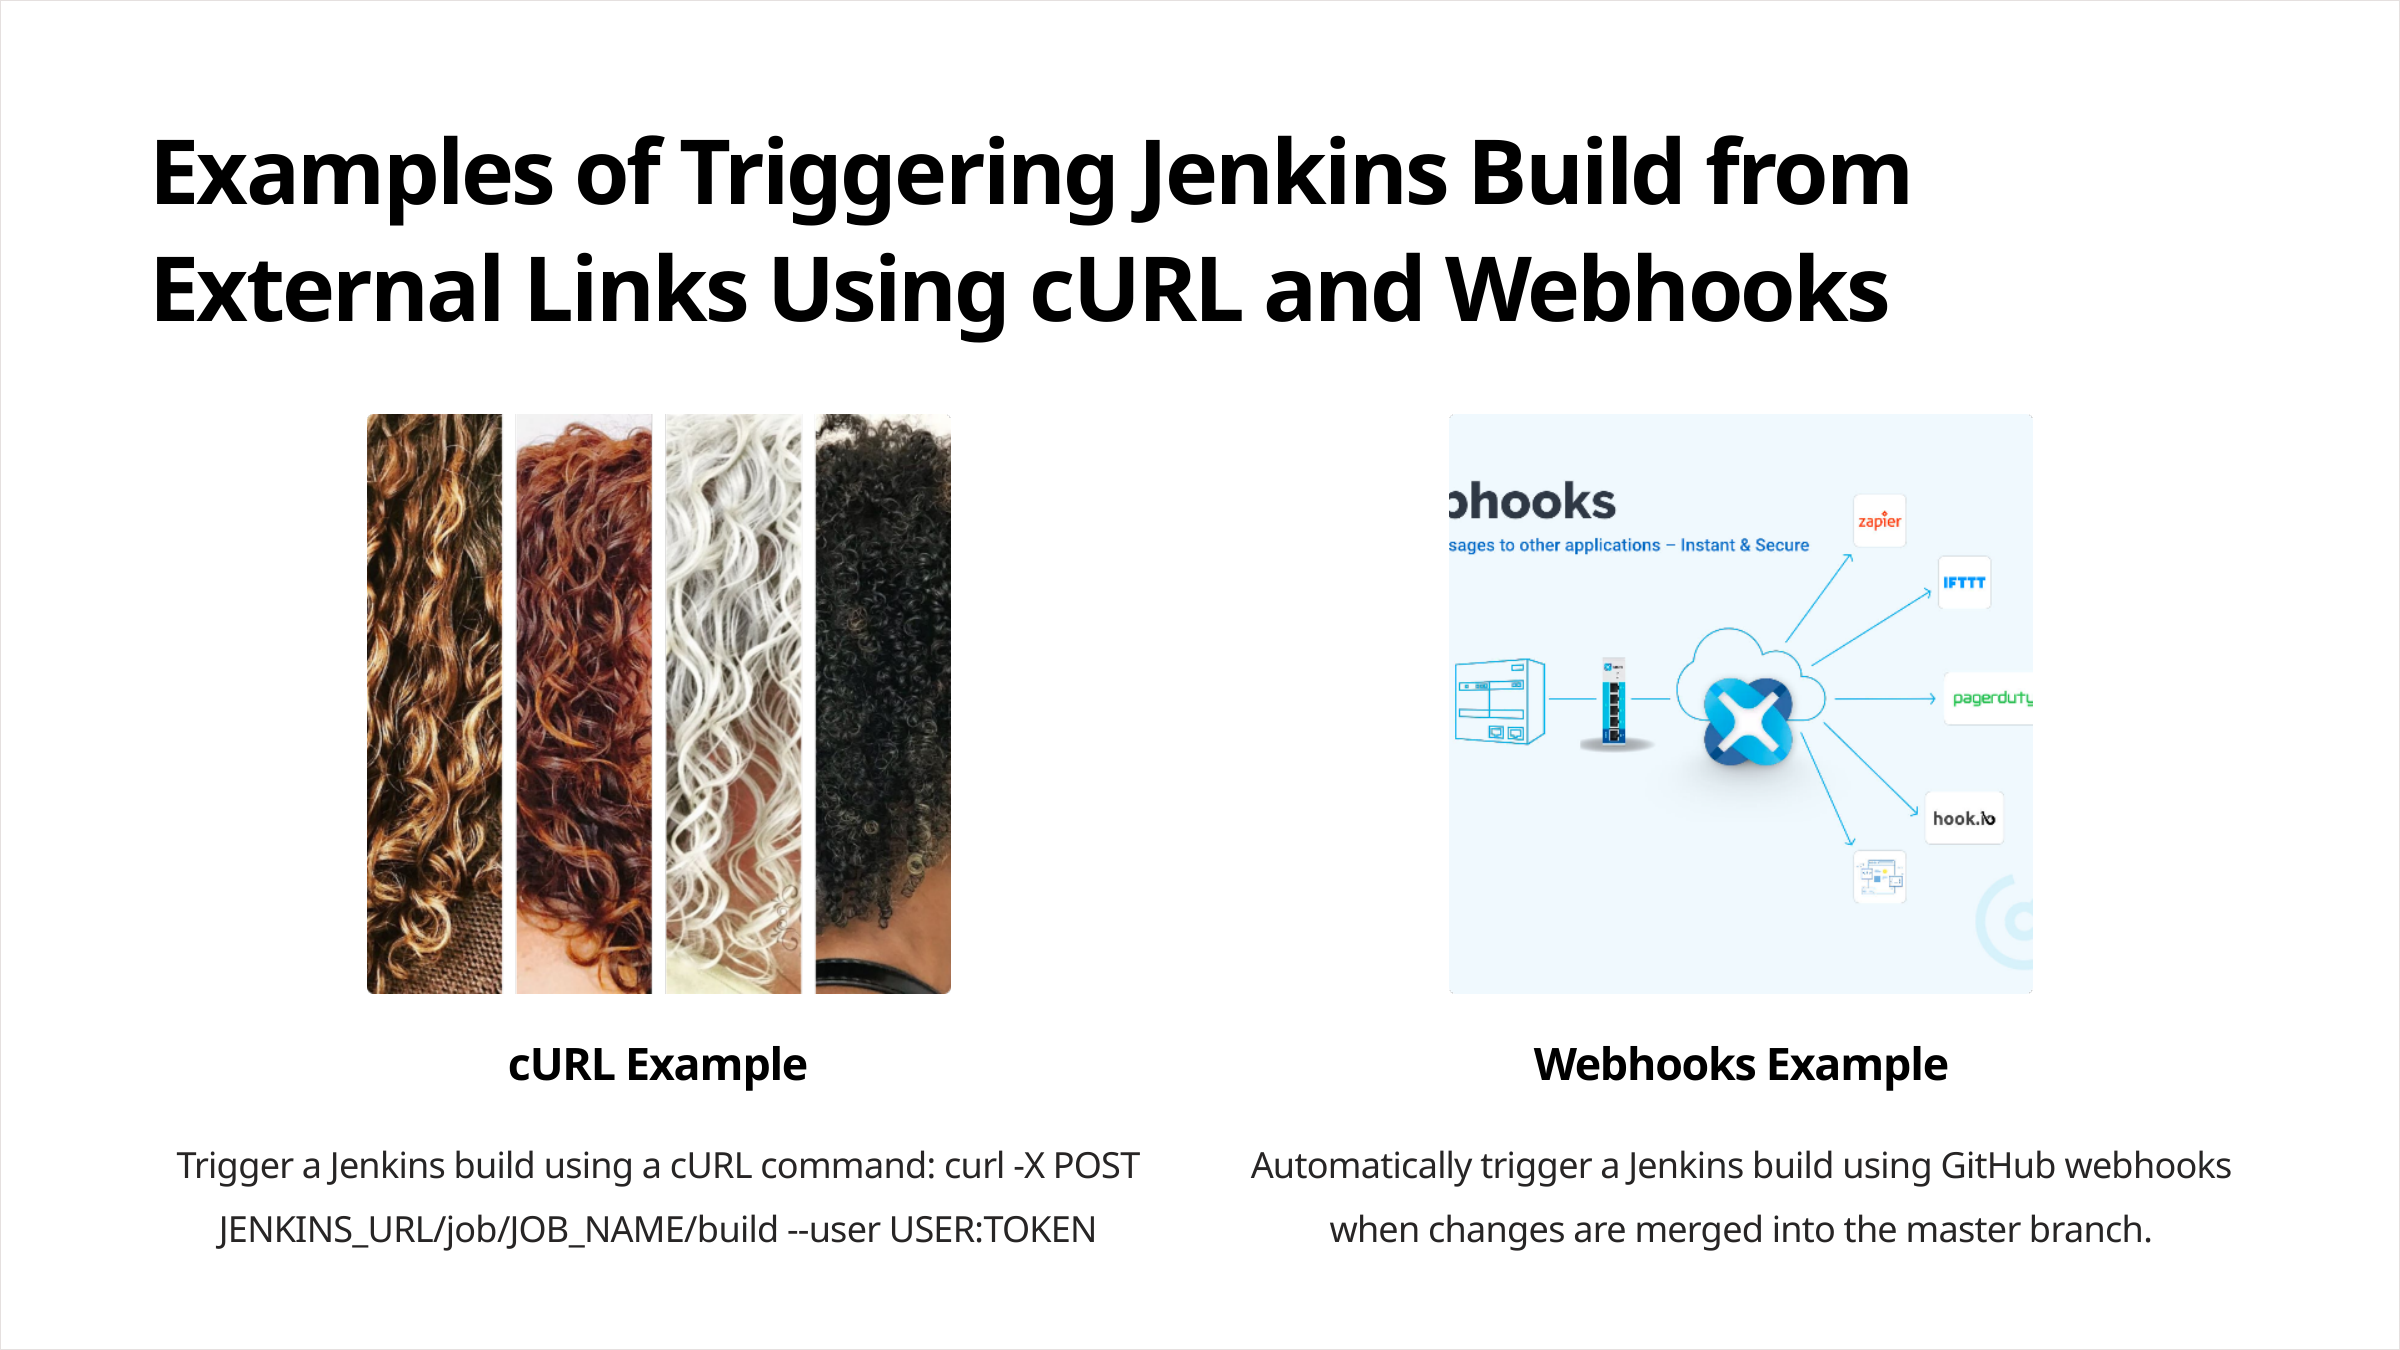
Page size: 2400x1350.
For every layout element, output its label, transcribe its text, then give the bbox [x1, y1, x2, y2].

picture [367, 414, 951, 994]
text_box Examples of Triggering Jenkins Build from External Links Using cURL and Webhooks [134, 98, 2266, 330]
text_box Automatically trigger a Jenkins build using GitHub webhooks when changes are merged into the master branch. [1217, 1113, 2266, 1242]
text_box [0, 0, 2400, 1350]
text_box cURL Example [478, 1023, 838, 1082]
text_box Trigger a Jenkins build using a cURL command: curl -X POST JENKINS_URL/job/JOB_NAME/build --user USER:TOKEN [134, 1113, 1182, 1242]
text_box Webhooks Example [1538, 1023, 1946, 1082]
picture [1449, 414, 2033, 994]
